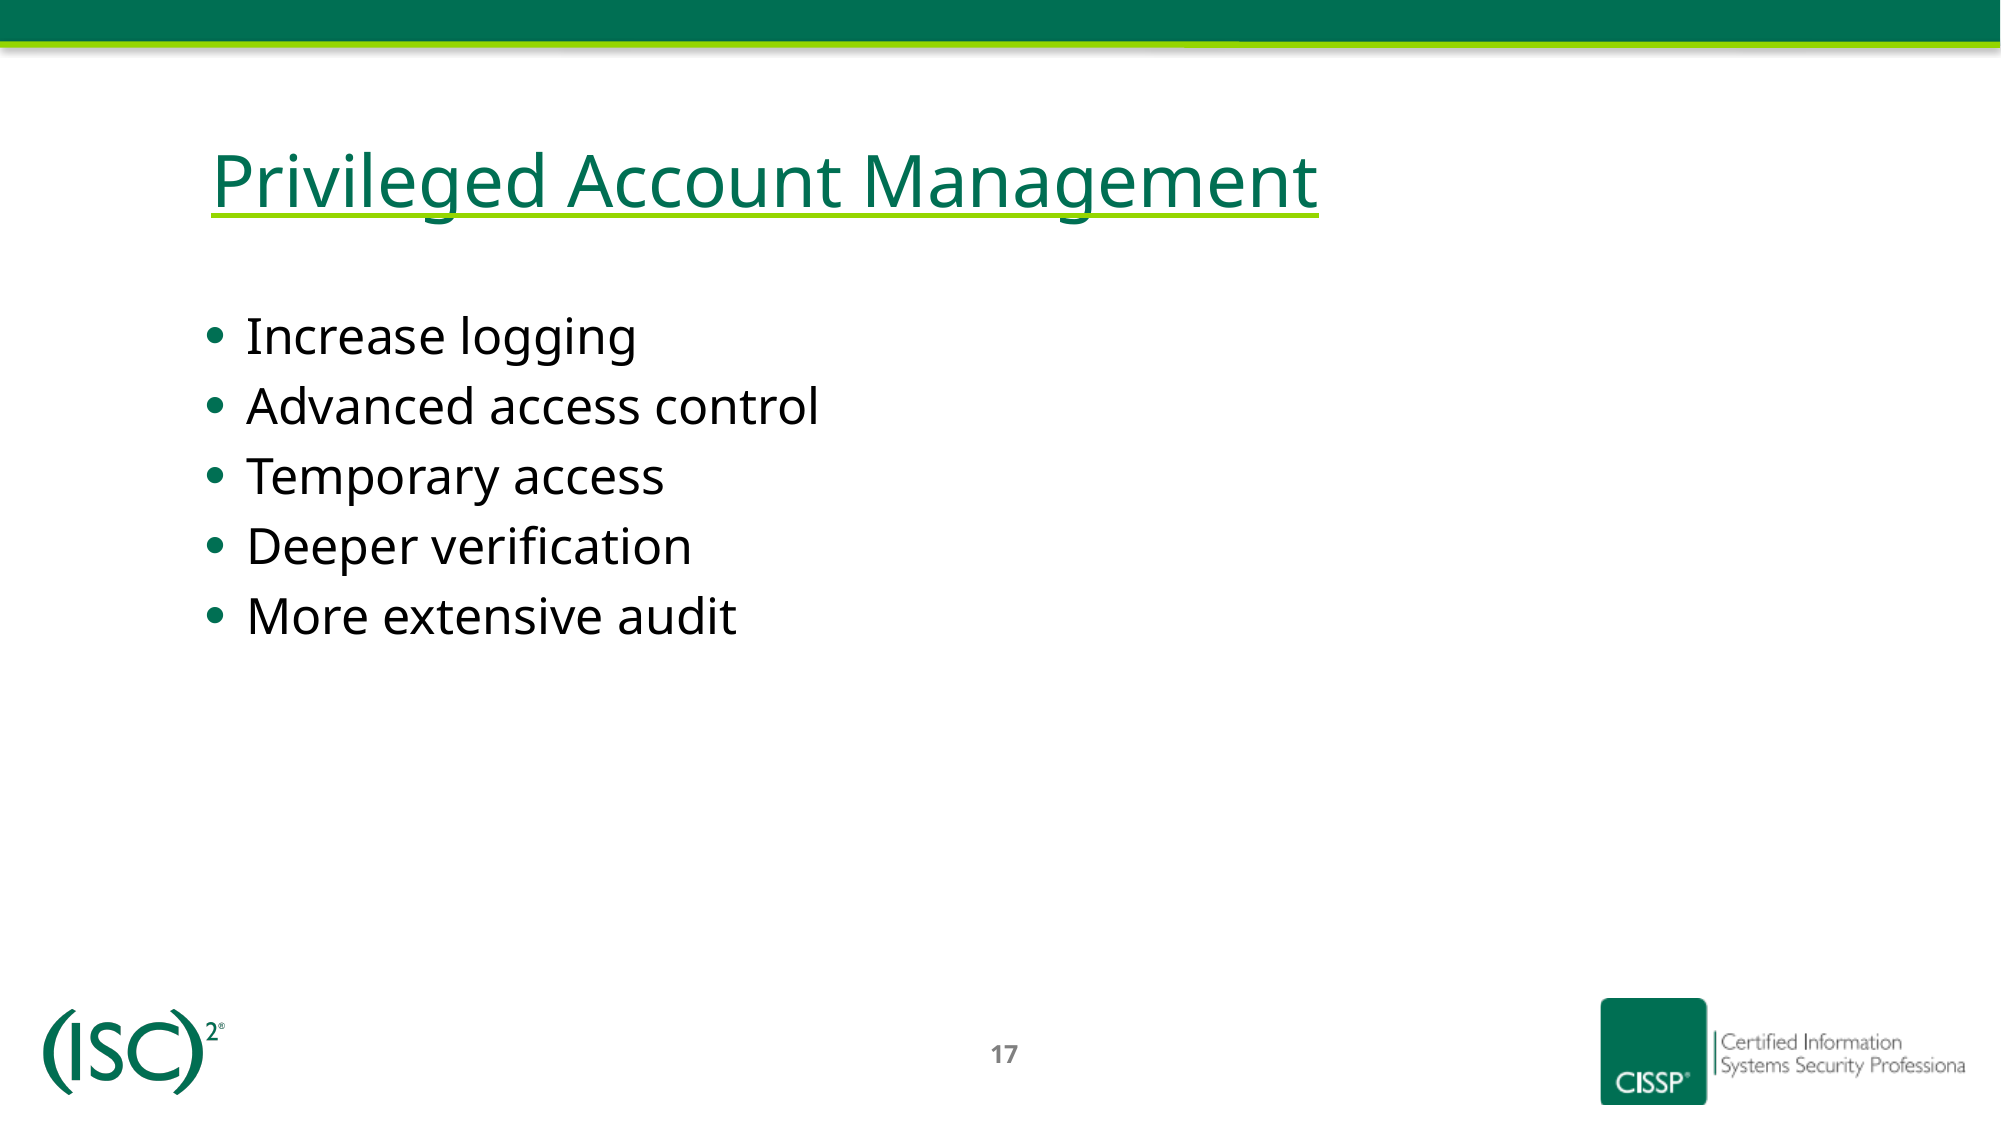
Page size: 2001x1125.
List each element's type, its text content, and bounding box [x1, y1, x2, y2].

picture [40, 1005, 228, 1099]
text_box Increase logging Advanced access control Temporary access Deeper verification More extensive audit [189, 297, 1837, 1012]
title Privileged Account Management [196, 91, 1940, 280]
